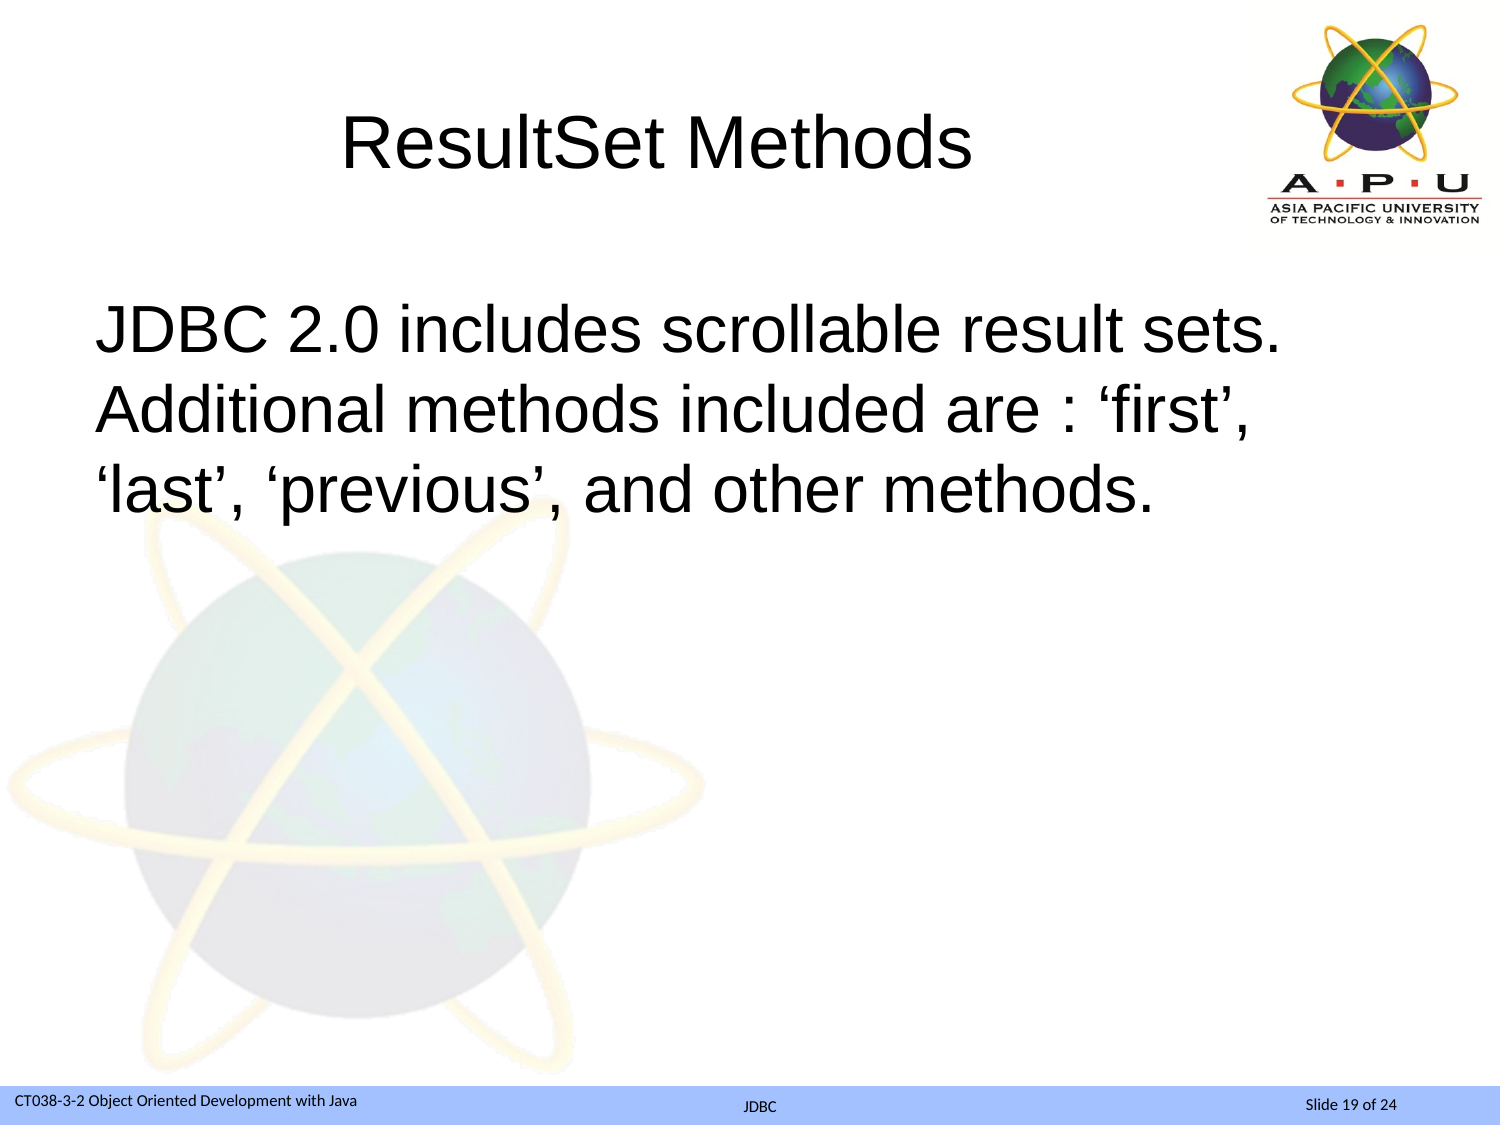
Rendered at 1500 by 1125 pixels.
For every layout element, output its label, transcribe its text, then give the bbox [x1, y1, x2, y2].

picture [1251, 0, 1500, 249]
title ResultSet Methods [79, 45, 1235, 233]
list JDBC 2.0 includes scrollable result sets. Additional methods included are : ‘first’, ‘last’, ‘previous’, and other methods. [79, 278, 1430, 1021]
